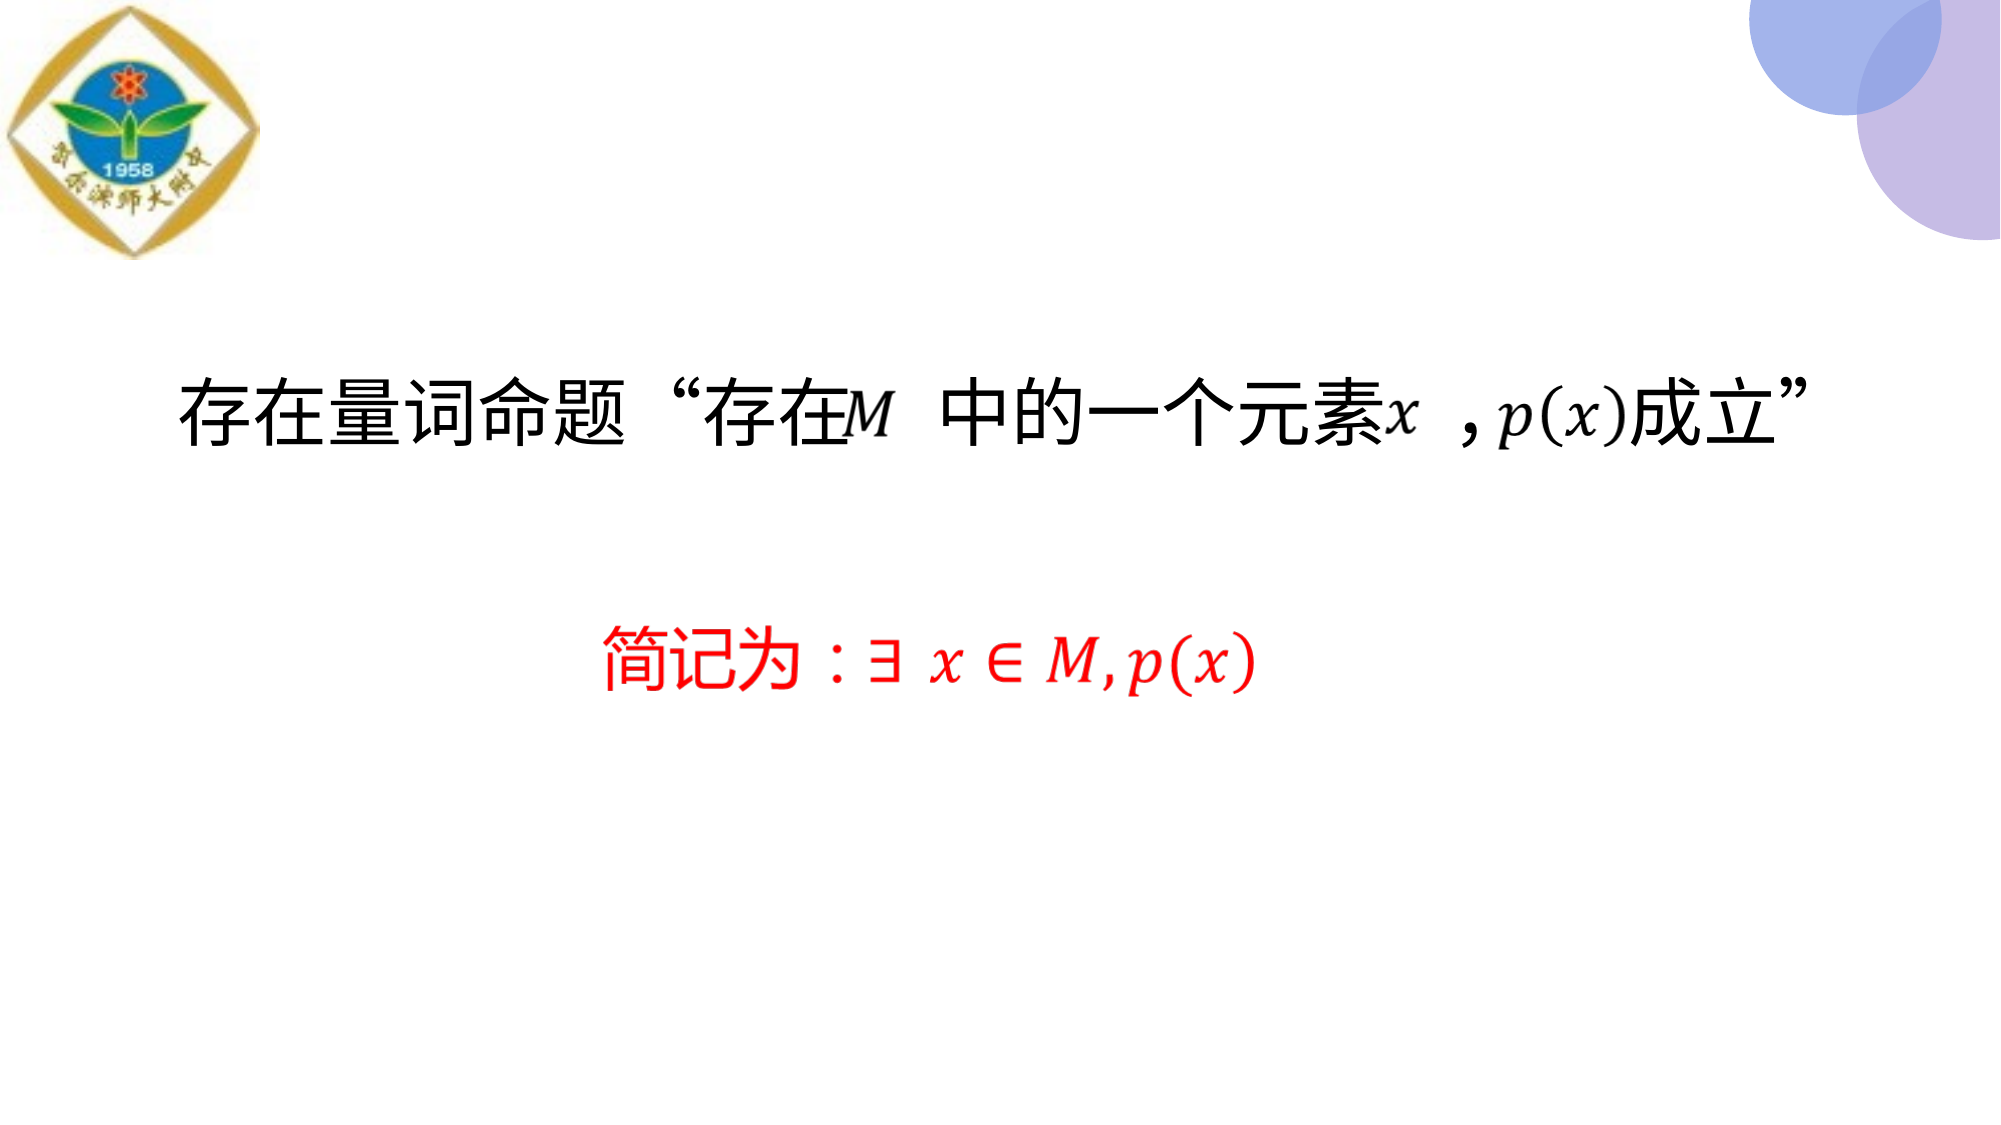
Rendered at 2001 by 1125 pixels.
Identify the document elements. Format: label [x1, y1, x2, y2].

text_box [574, 609, 1286, 706]
picture [0, 0, 260, 260]
text_box [129, 357, 1902, 464]
